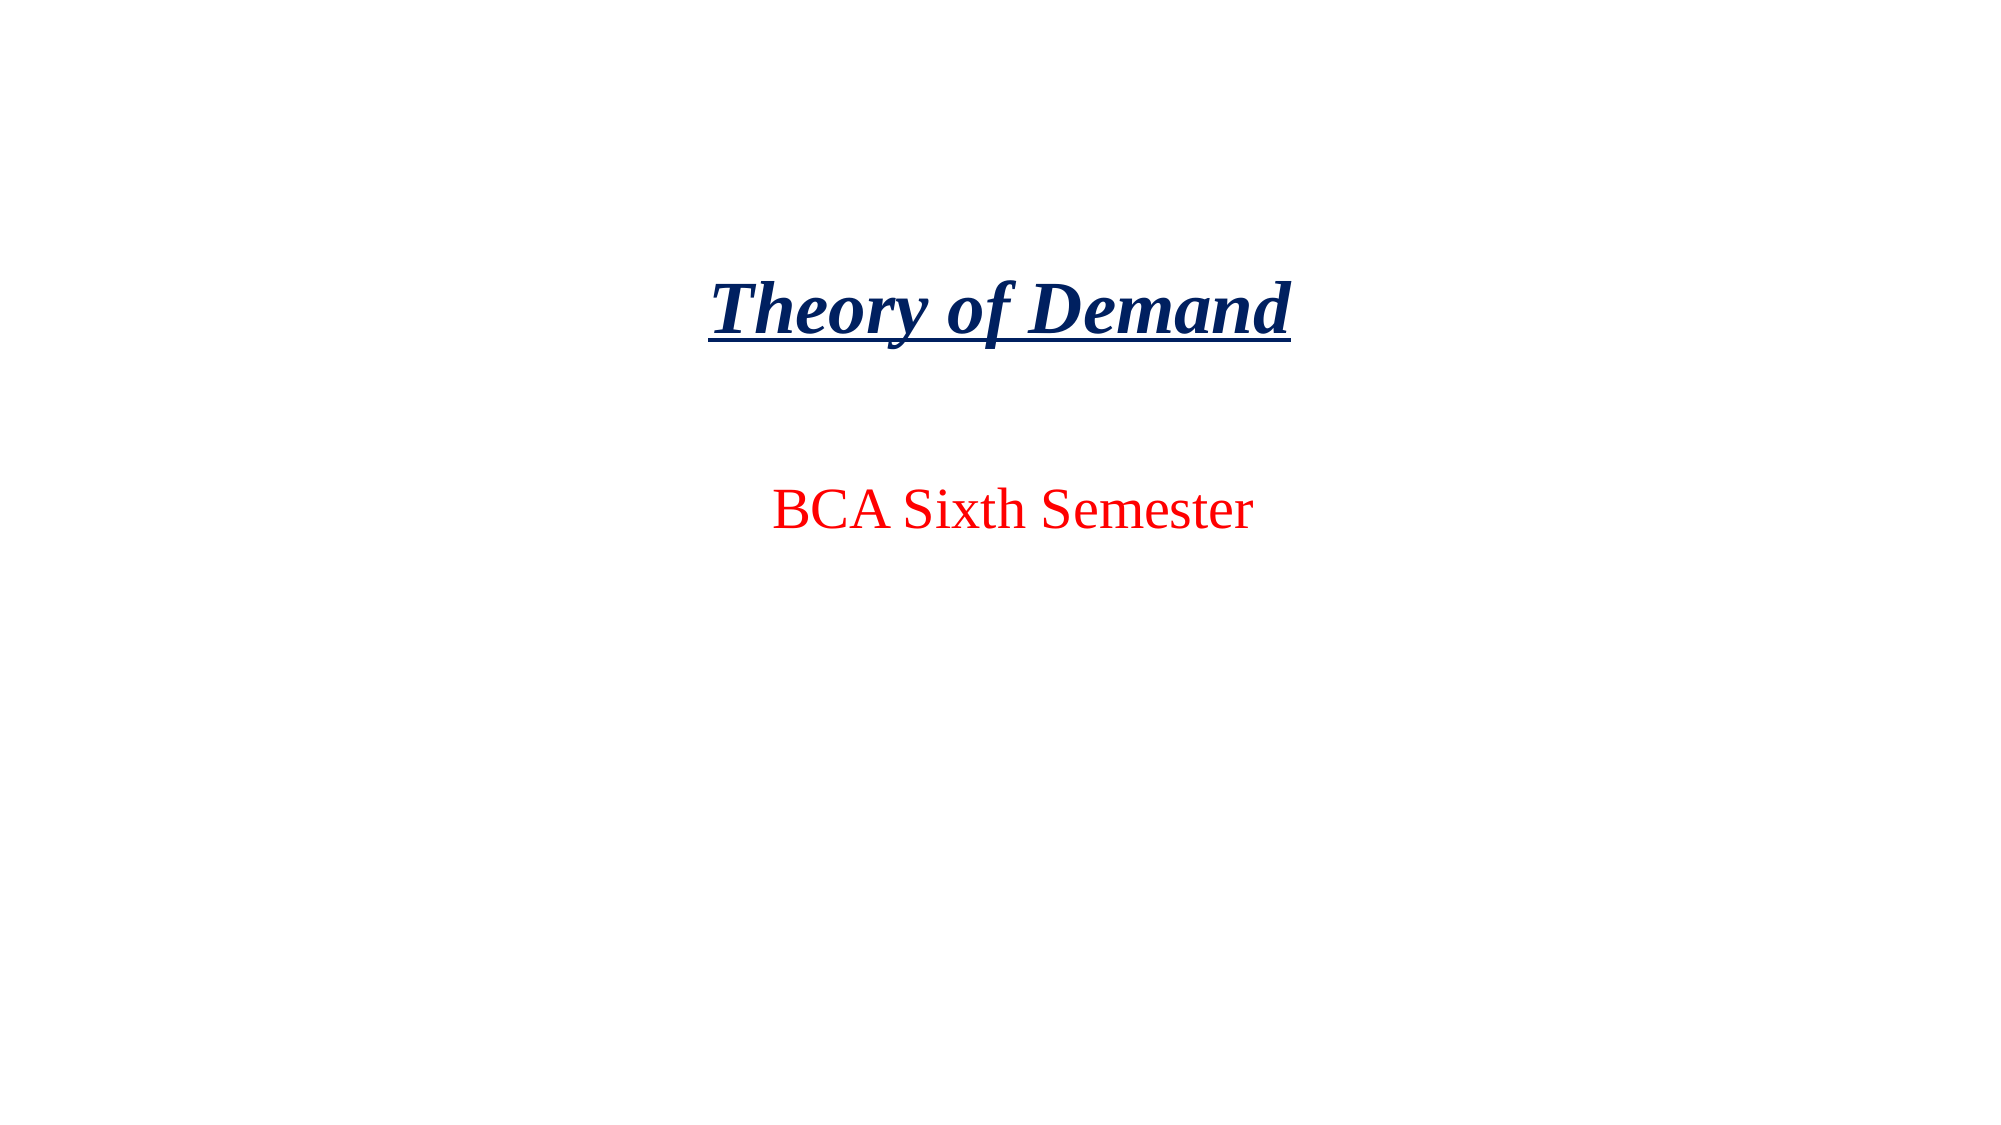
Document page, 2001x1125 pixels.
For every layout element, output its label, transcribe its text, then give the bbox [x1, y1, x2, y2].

subtitle BCA Sixth Semester [124, 471, 1917, 985]
title Theory of Demand [249, 184, 1750, 358]
